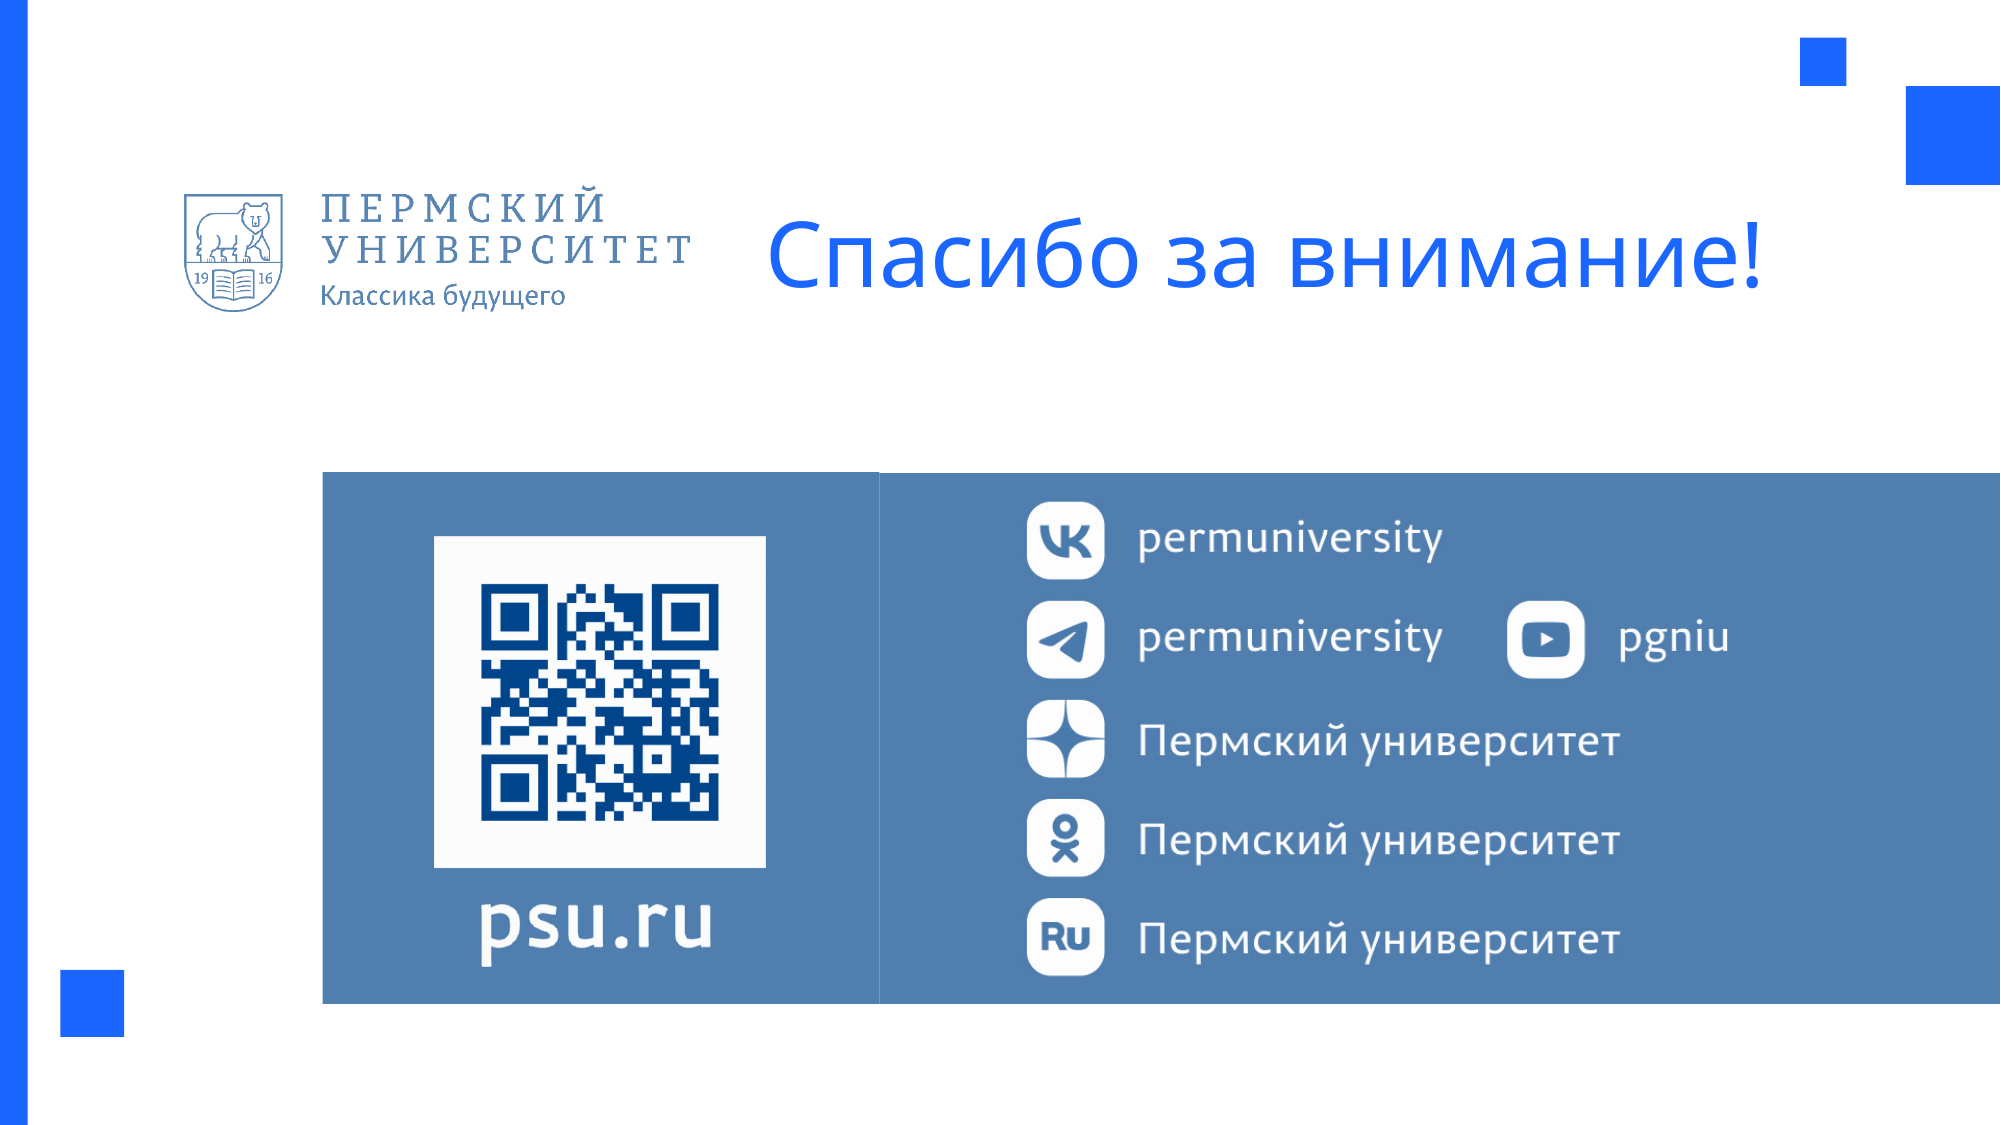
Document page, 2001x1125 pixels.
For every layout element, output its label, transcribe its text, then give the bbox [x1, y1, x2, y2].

list Спасибо за внимание! [757, 188, 1817, 316]
picture [322, 472, 2000, 1005]
picture [183, 185, 691, 312]
